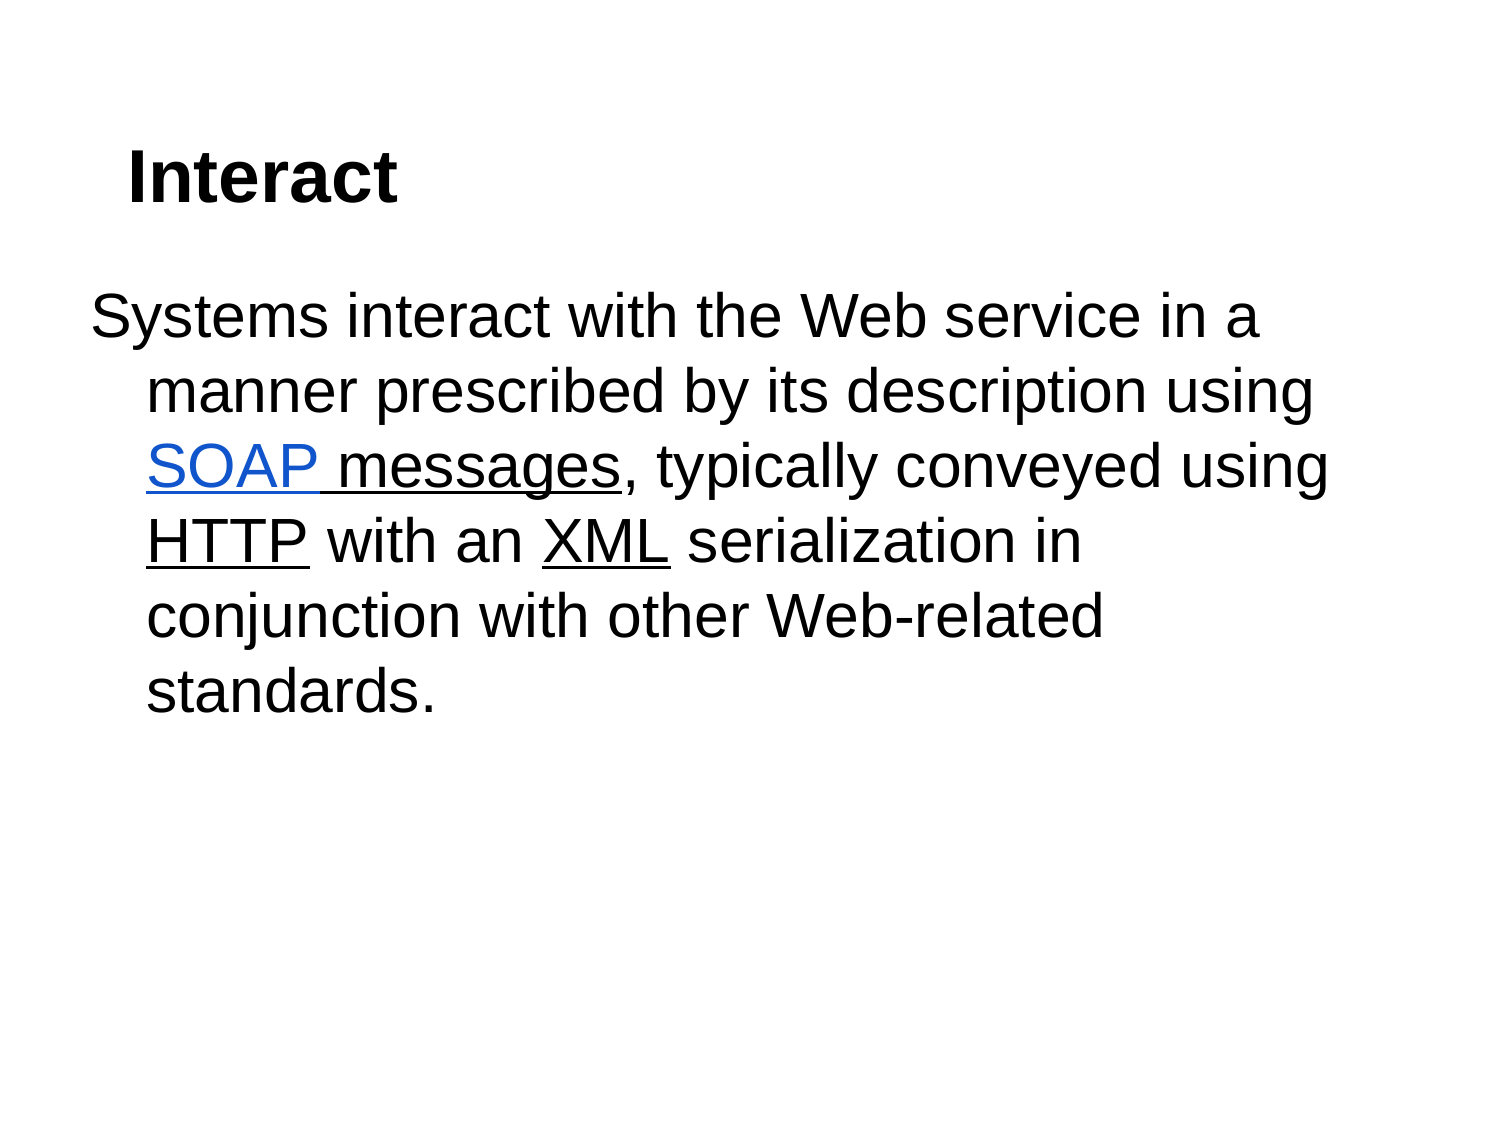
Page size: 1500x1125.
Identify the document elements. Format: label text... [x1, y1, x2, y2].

title Interact [75, 14, 1425, 233]
list Systems interact with the Web service in a manner prescribed by its description using SOAP messages, typically conveyed using HTTP with an XML serialization in conjunction with other Web-related standards. [75, 260, 1425, 928]
